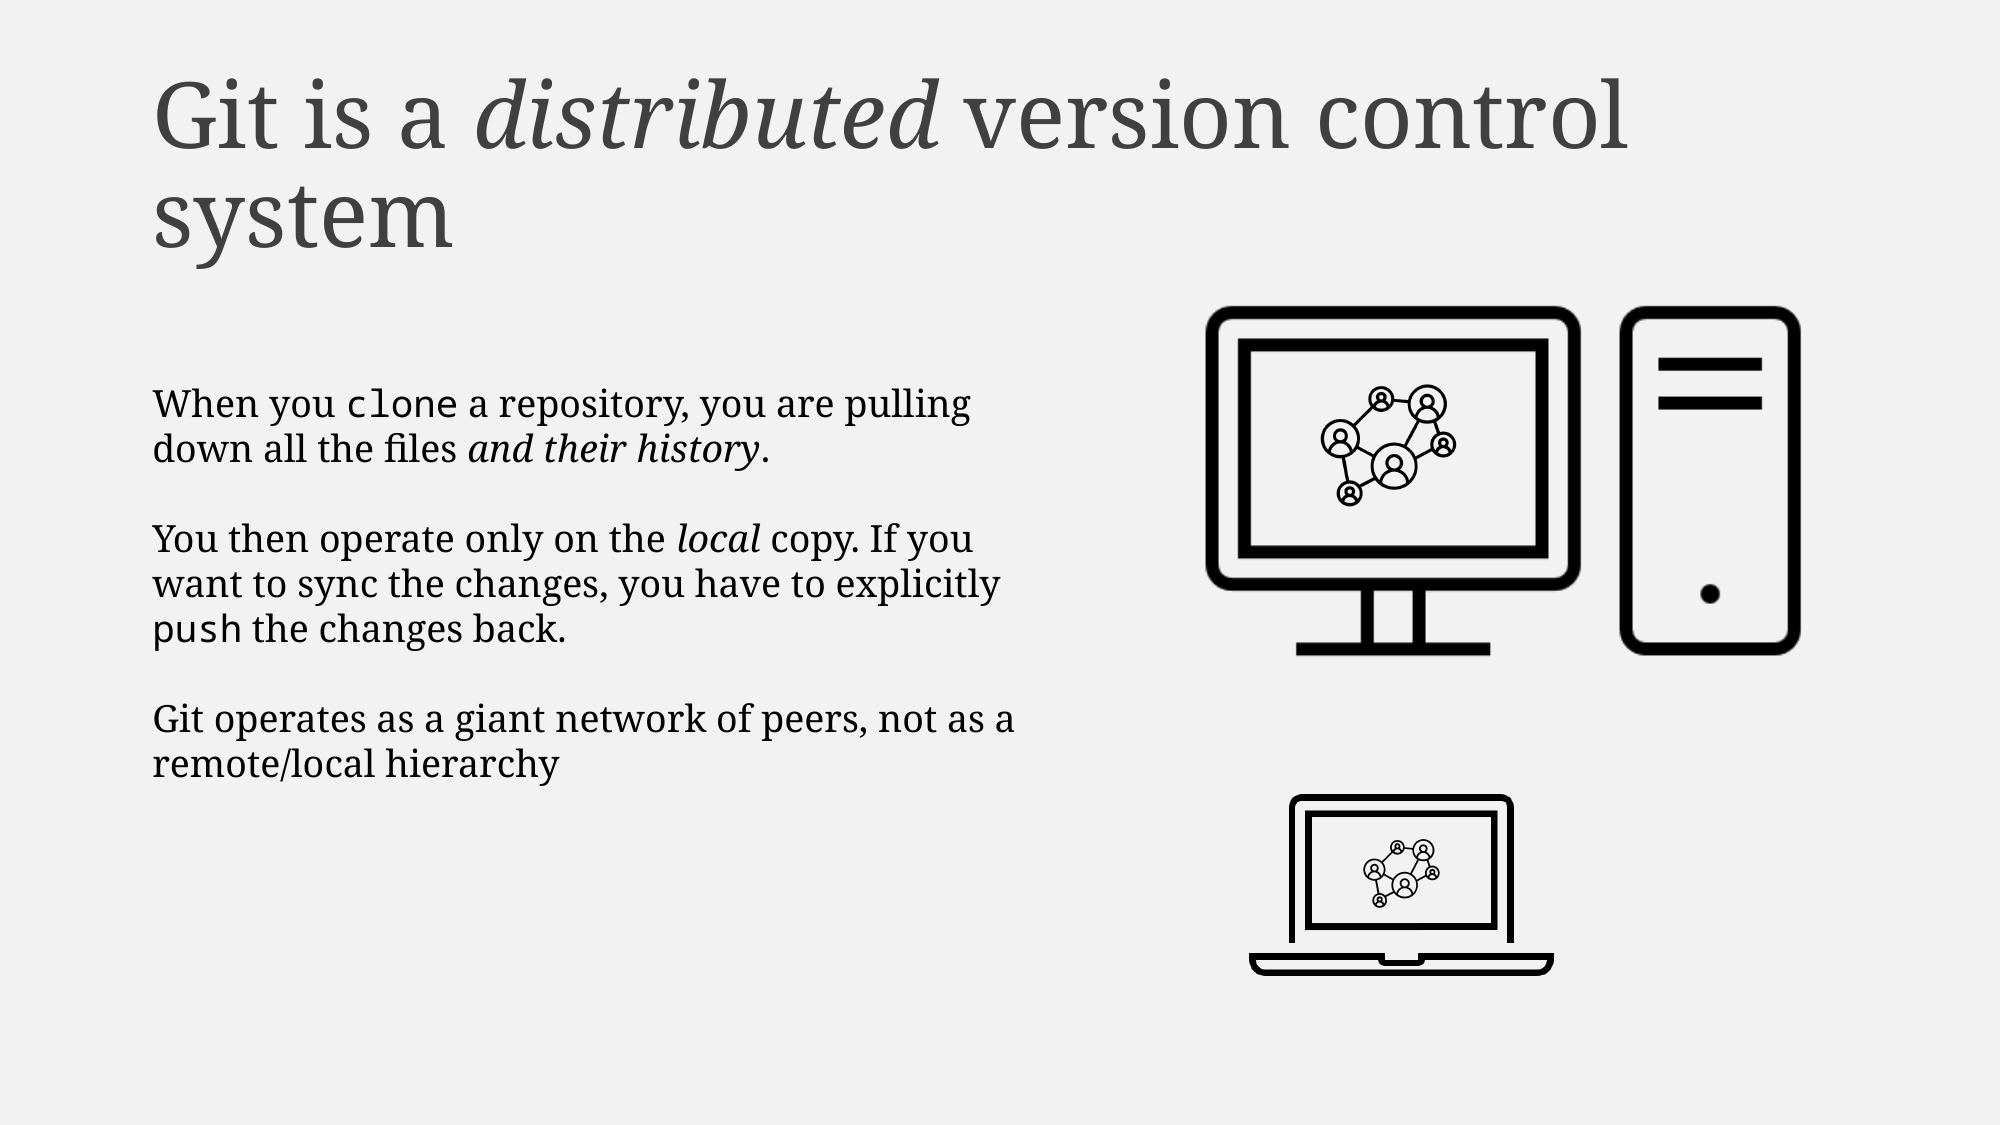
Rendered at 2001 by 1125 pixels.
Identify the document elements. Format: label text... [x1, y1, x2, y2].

title Git is a distributed version control system [137, 59, 1863, 278]
picture [1193, 177, 1814, 1042]
text_box When you clone a repository, you are pulling down all the files and their history. You then operate only on the local copy. If you want to sync the changes, you have to explicitly push the changes back. Git operates as a giant network of peers, not as a remote/local hierarchy [137, 373, 1074, 793]
